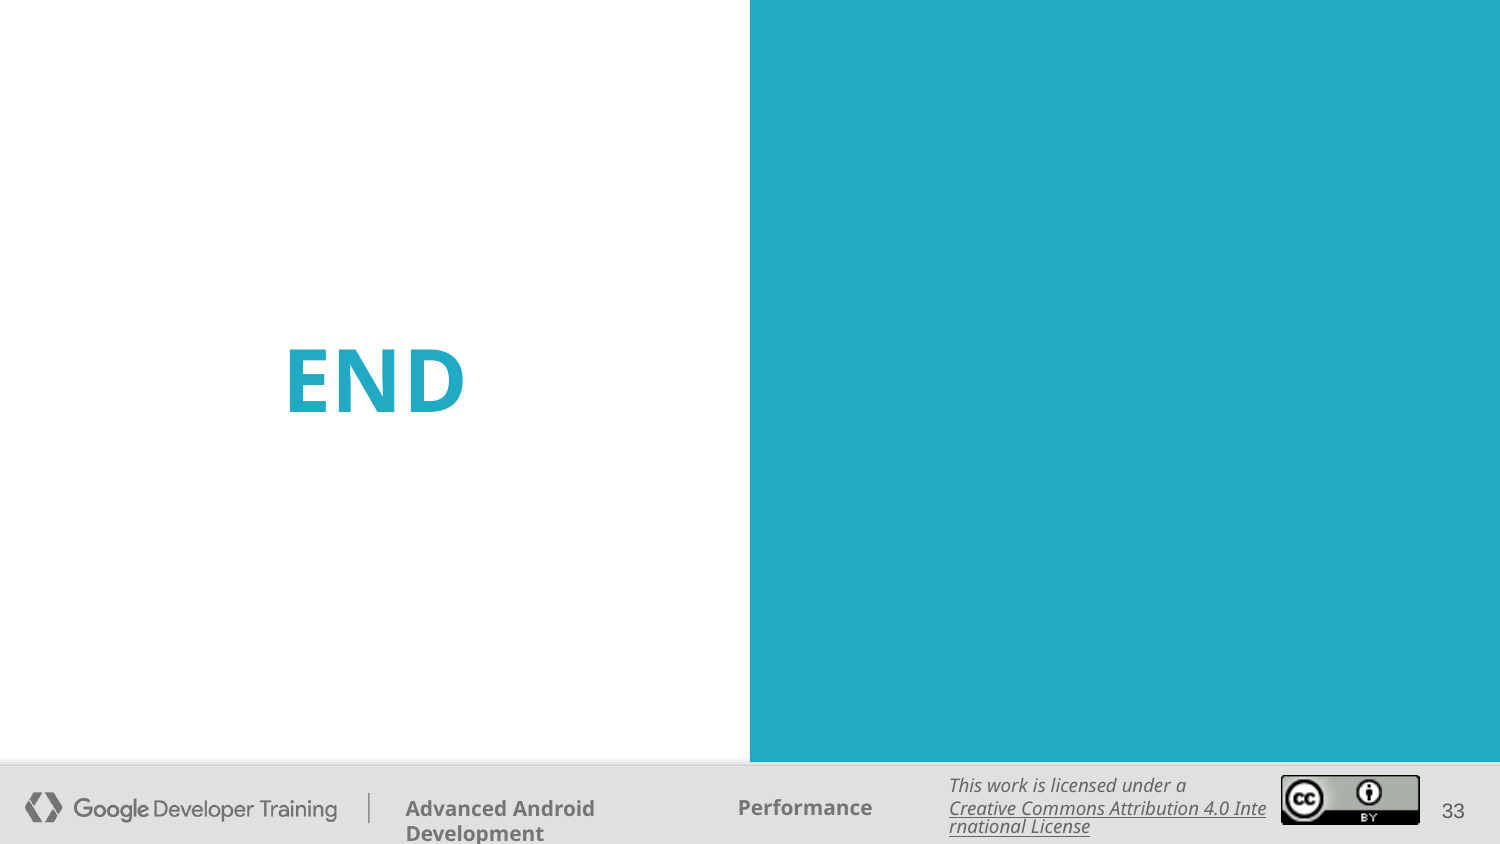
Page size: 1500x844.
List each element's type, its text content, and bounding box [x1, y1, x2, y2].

slide_number ‹#› [1389, 777, 1480, 842]
picture [0, 0, 1500, 844]
title END [43, 202, 708, 446]
